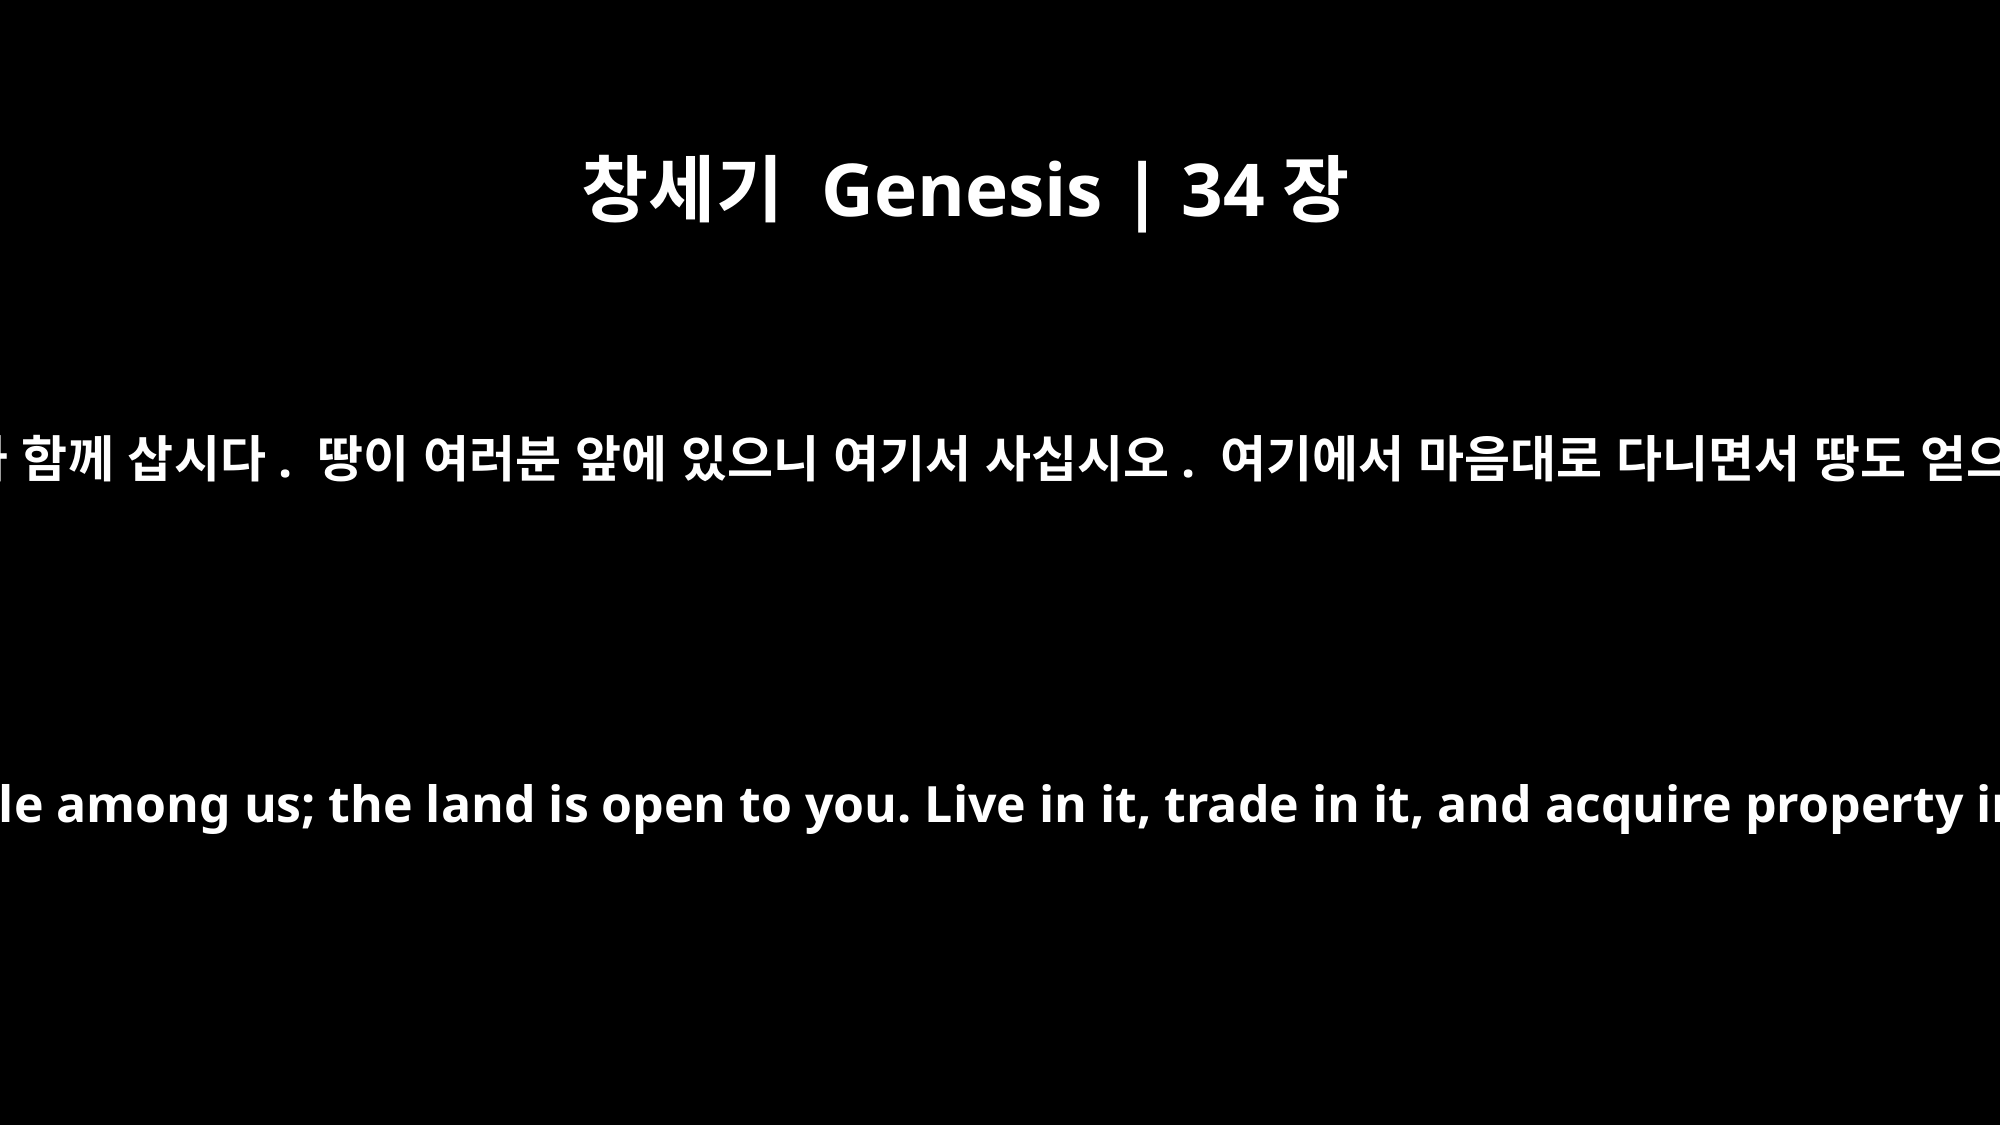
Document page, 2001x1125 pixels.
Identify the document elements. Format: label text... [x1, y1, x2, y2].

text_box 창세기 Genesis | 34장 [566, 136, 1365, 239]
text_box You can settle among us; the land is open to you. Live in it, trade in it, and acquire property in it." [0, 764, 2000, 840]
text_box 10 그리고 우리와 함께 삽시다. 땅이 여러분 앞에 있으니 여기서 사십시오. 여기에서 마음대로 다니면서 땅도 얻으십시오.” [0, 359, 2000, 495]
